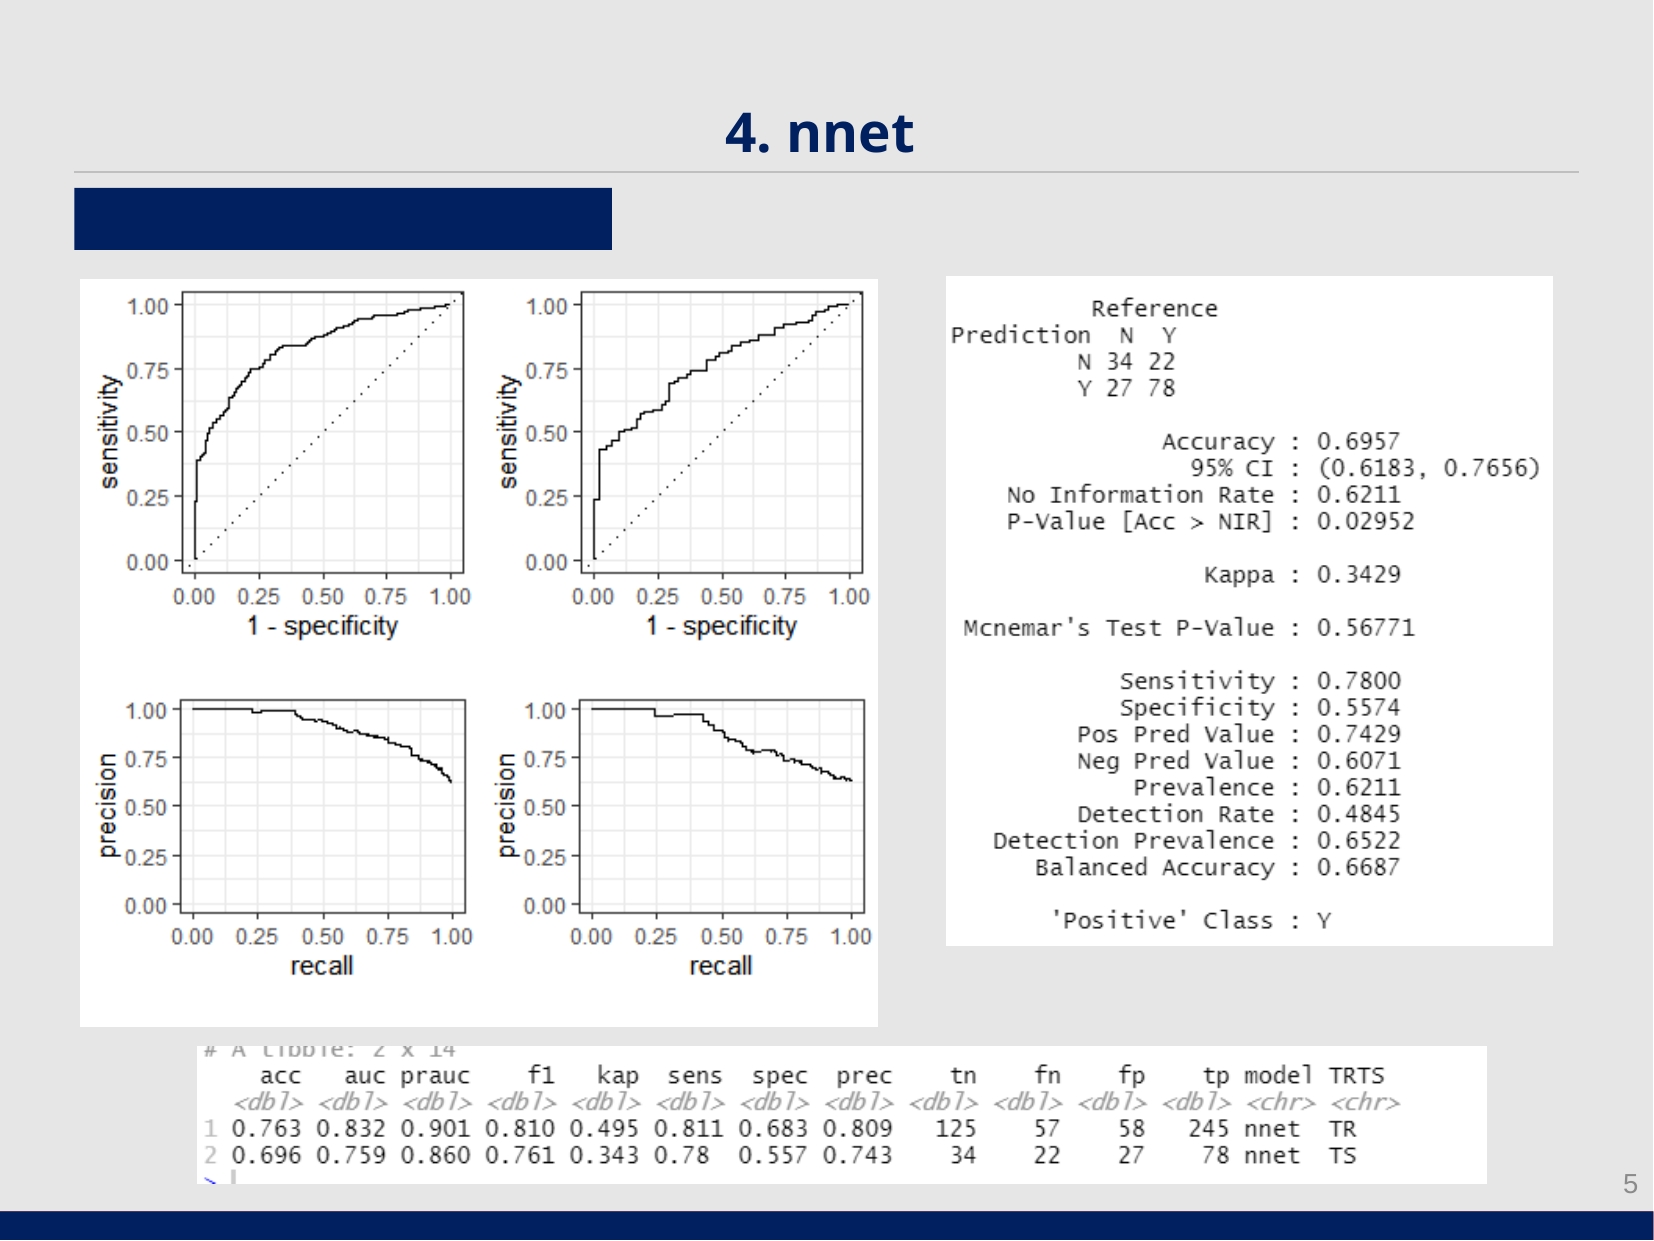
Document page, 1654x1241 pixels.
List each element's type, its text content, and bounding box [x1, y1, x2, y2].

text_box 4. nnet [710, 89, 931, 171]
text_box 5 [1281, 1149, 1654, 1210]
picture [197, 1046, 1487, 1184]
text_box [0, 1210, 1654, 1241]
picture [79, 279, 878, 1028]
picture [946, 276, 1553, 946]
text_box [878, 594, 1180, 973]
text_box 4. Nnet 적합 [73, 187, 613, 251]
